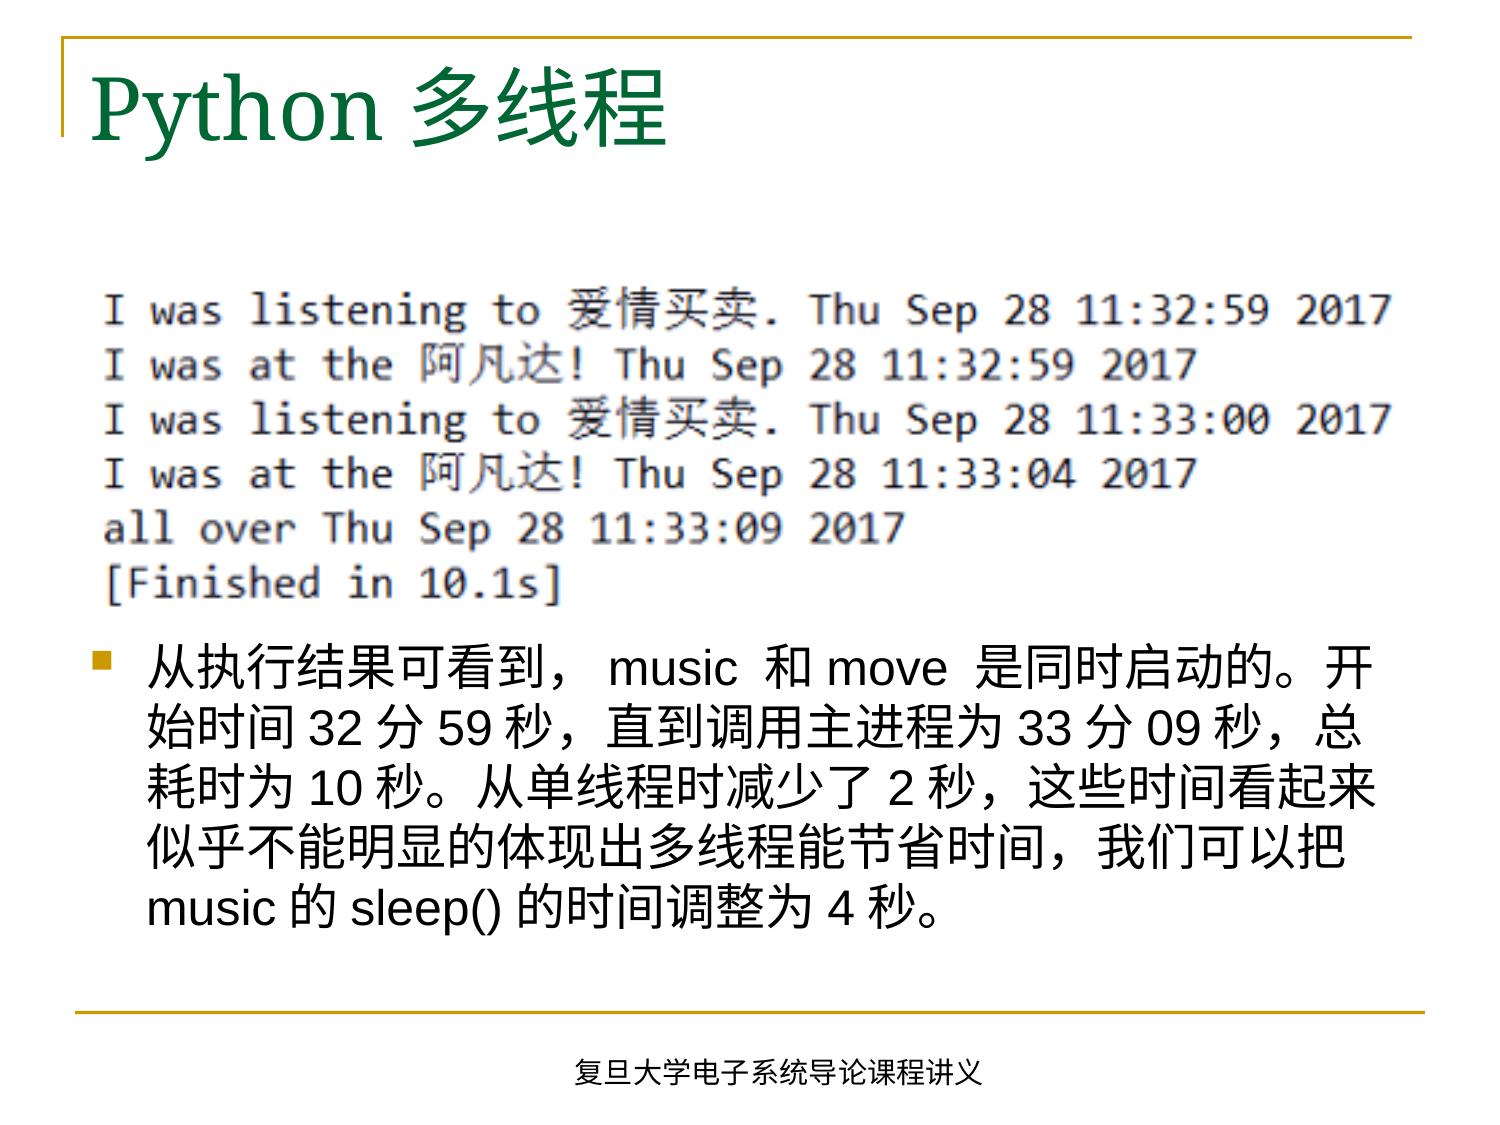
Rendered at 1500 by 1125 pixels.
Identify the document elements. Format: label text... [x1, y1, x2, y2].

title Python多线程 [74, 45, 1426, 185]
picture [102, 282, 1446, 632]
list 从执行结果可看到，music 和move 是同时启动的。开始时间32分59秒，直到调用主进程为33分09秒，总耗时为10秒。从单线程时减少了2秒，这些时间看起来似乎不能明显的体现出多线程能节省时间，我们可以把music的sleep()的时间调整为4秒。 [74, 207, 1426, 1006]
